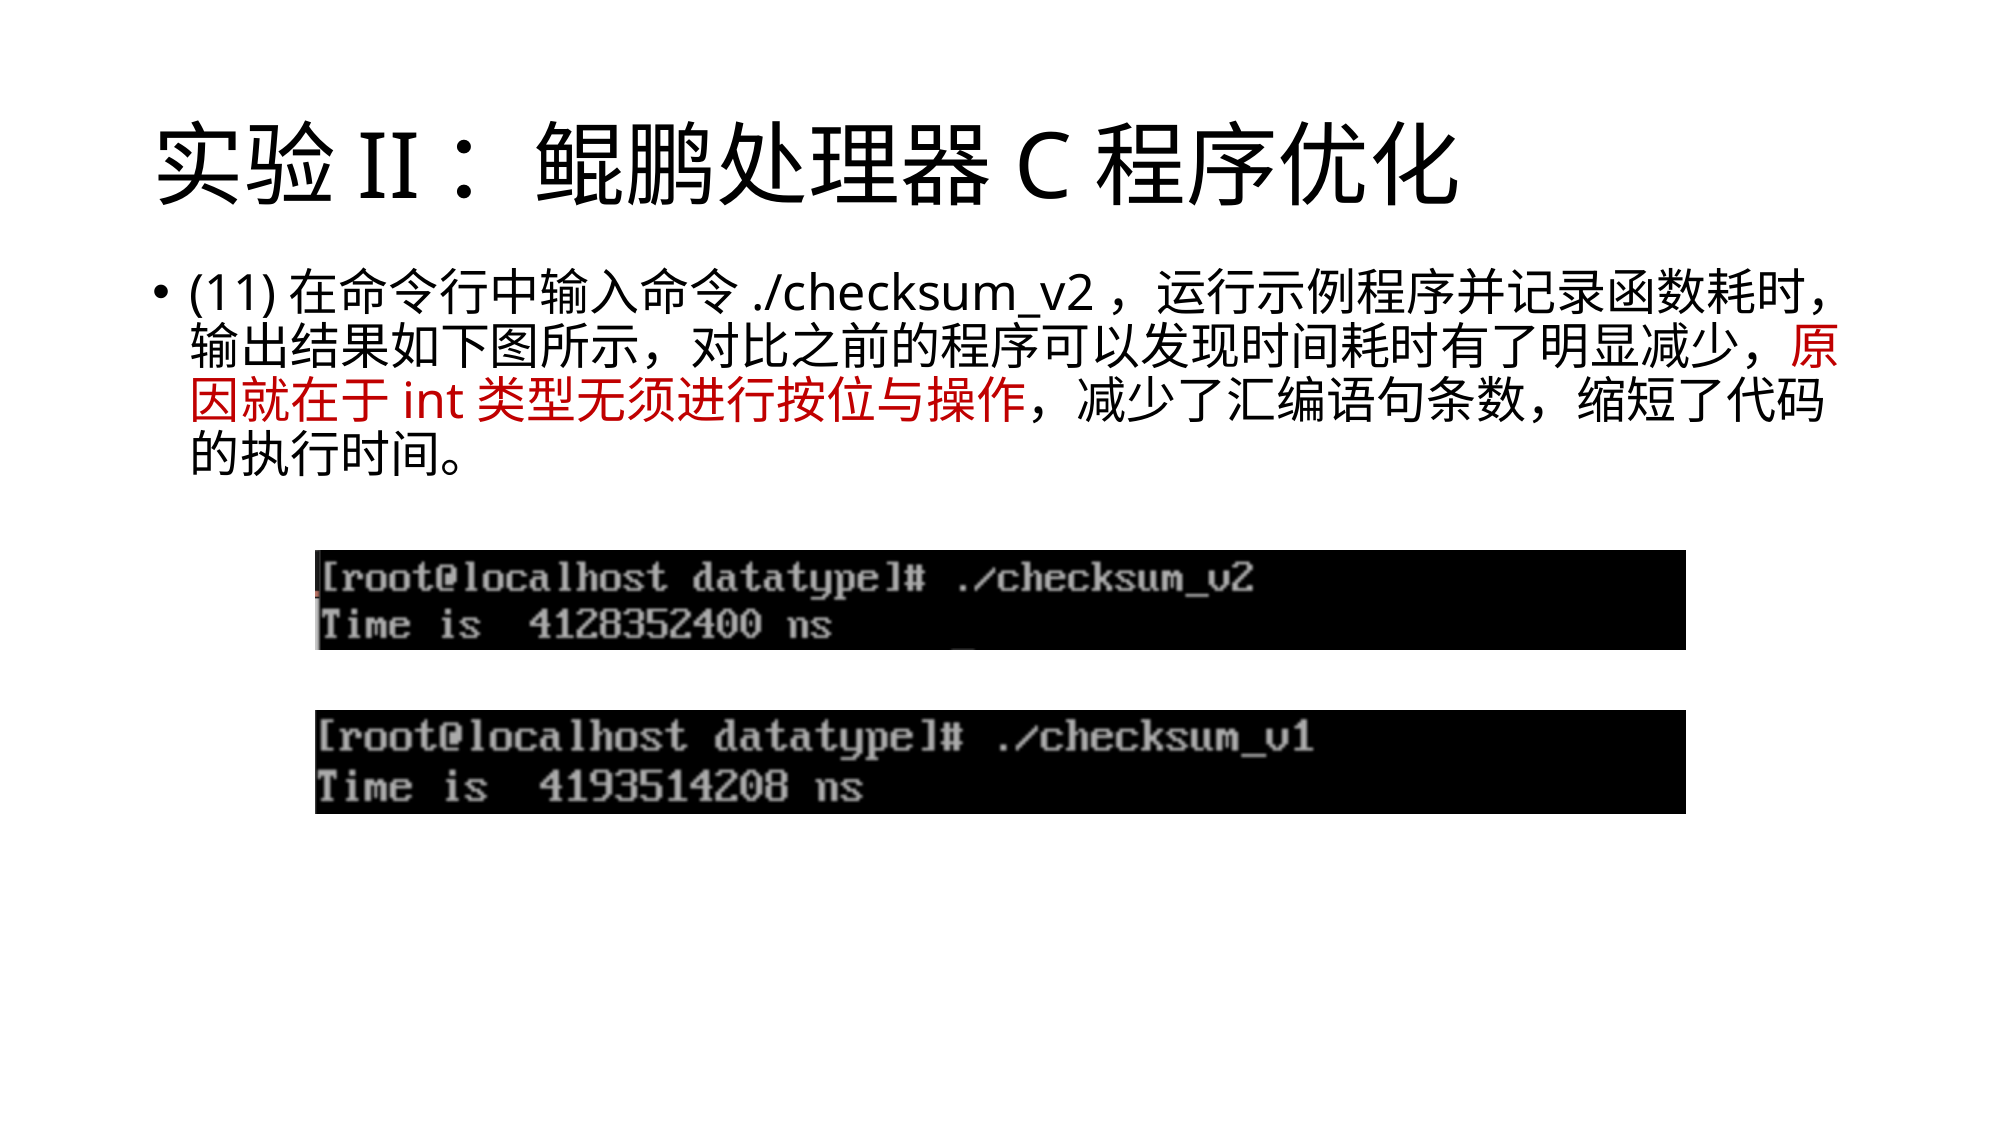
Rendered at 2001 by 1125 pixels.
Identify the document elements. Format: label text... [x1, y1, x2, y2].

title 实验II：鲲鹏处理器C程序优化 [137, 59, 1863, 260]
picture [315, 550, 1686, 650]
list (11)在命令行中输入命令./checksum_v2，运行示例程序并记录函数耗时，输出结果如下图所示，对比之前的程序可以发现时间耗时有了明显减少，原因就在于int类型无须进行按位与操作，减少了汇编语句条数，缩短了代码的执行时间。 [137, 260, 1863, 974]
picture [315, 710, 1686, 814]
